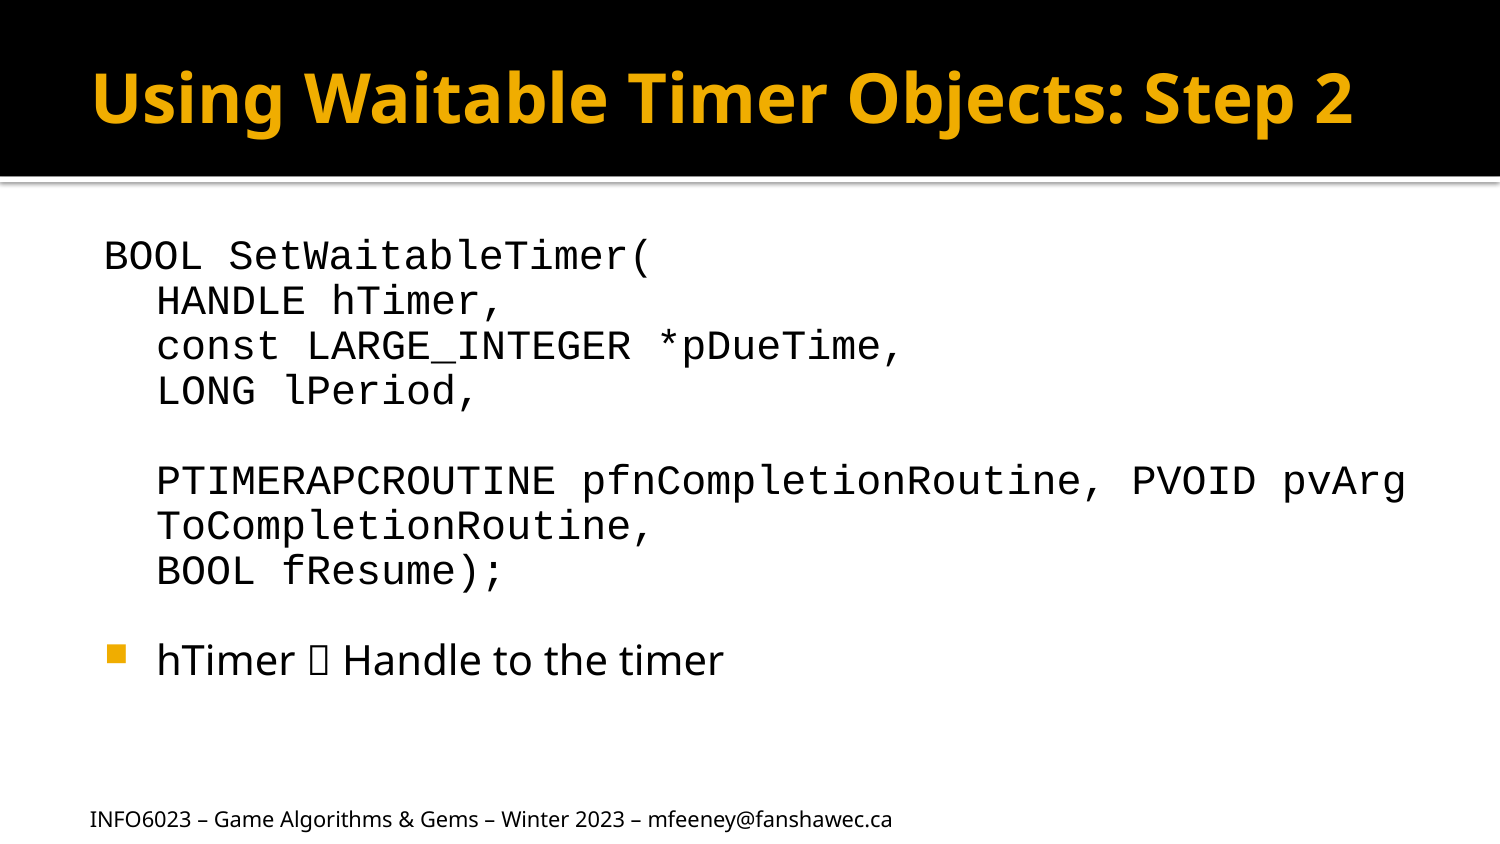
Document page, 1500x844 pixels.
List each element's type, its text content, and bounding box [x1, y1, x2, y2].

title Using Waitable Timer Objects: Step 2 [75, 19, 1425, 174]
list BOOL SetWaitableTimer( HANDLE hTimer, const LARGE_INTEGER *pDueTime, LONG lPeriod, PTIMERAPCROUTINE pfnCompletionRoutine, PVOID pvArgToCompletionRoutine, BOOL fResume); hTimer  Handle to the timer [75, 218, 1425, 788]
